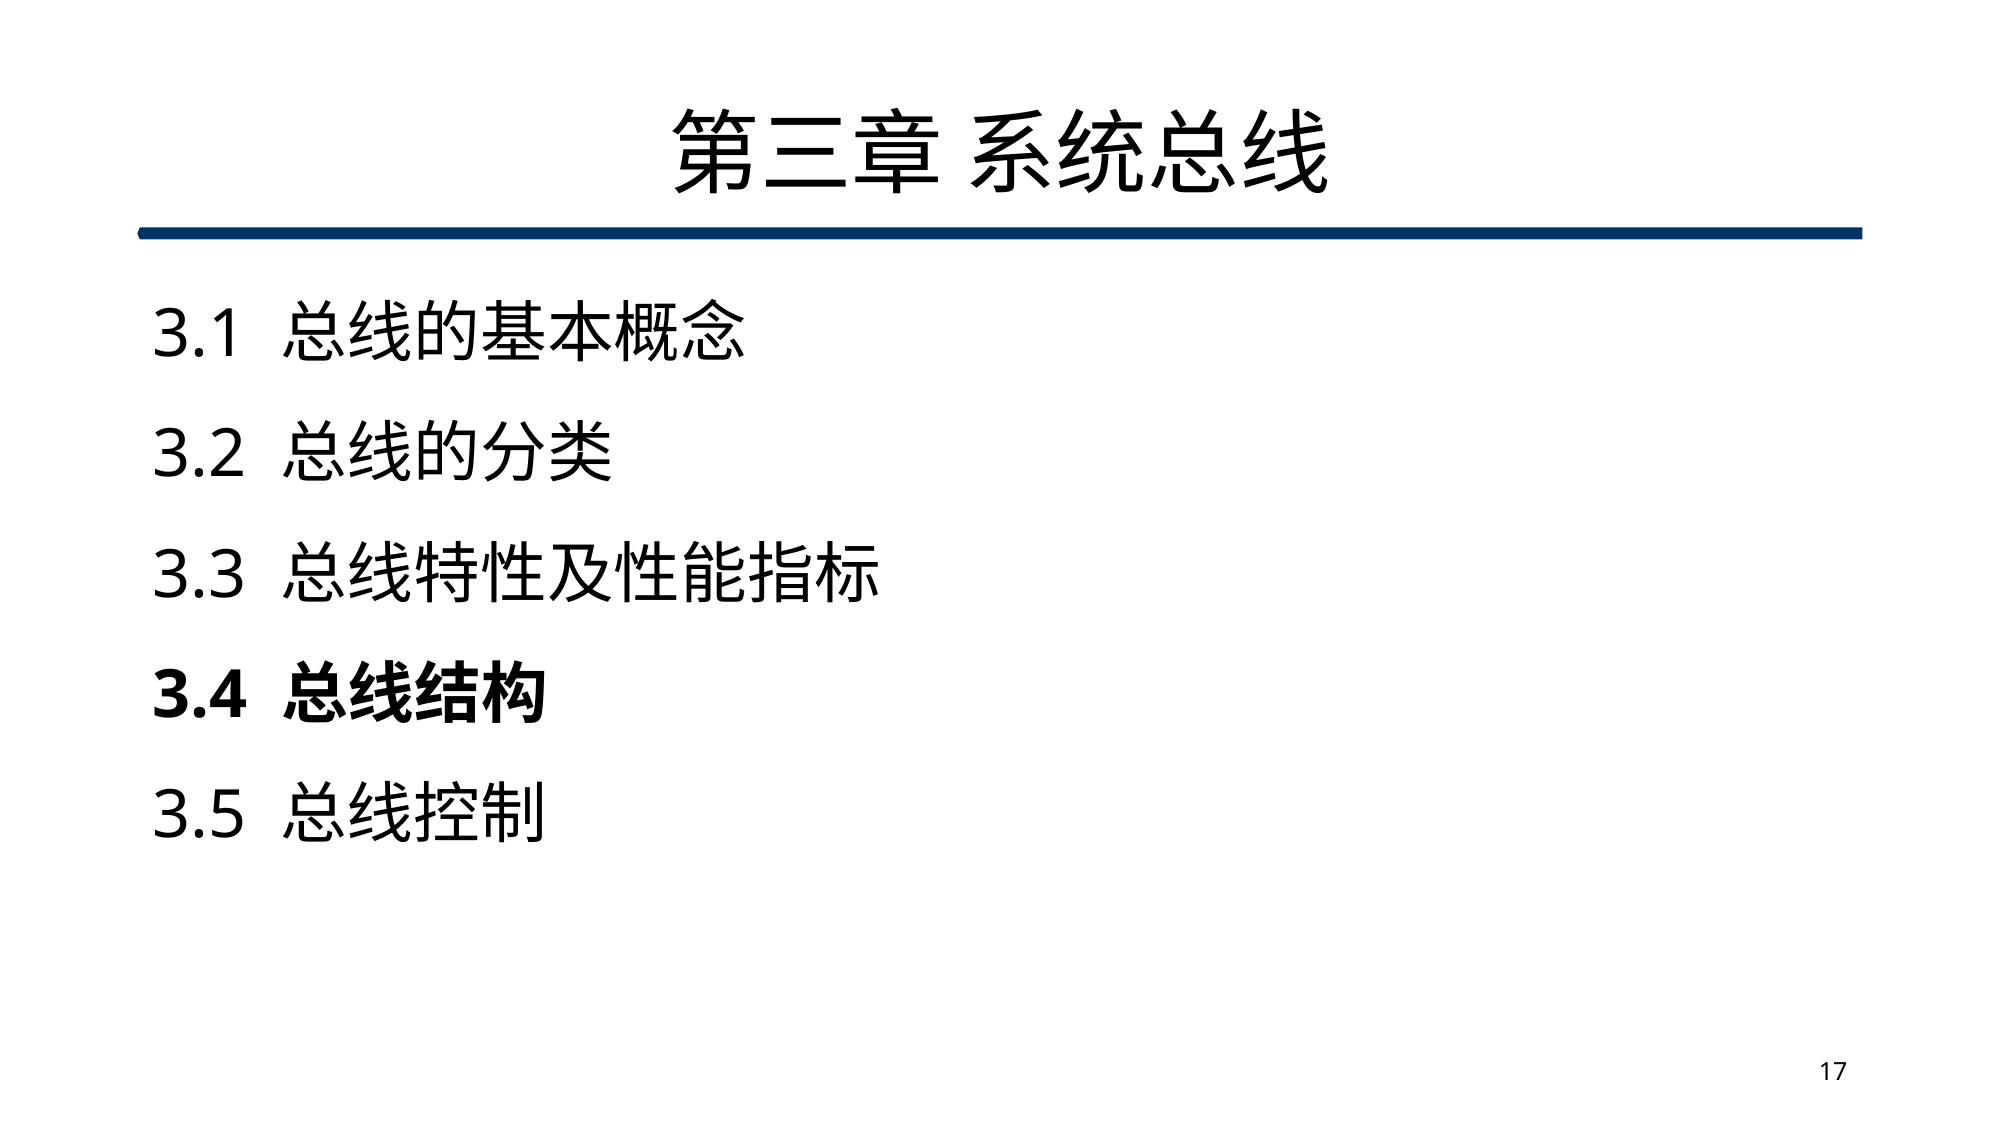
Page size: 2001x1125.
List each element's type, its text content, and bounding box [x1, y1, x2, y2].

list 3.1 总线的基本概念 3.2 总线的分类 3.3 总线特性及性能指标 3.4 总线结构 3.5 总线控制 [137, 254, 1863, 1054]
title 第三章 系统总线 [137, 59, 1863, 254]
slide_number 17 [1412, 1042, 1863, 1103]
